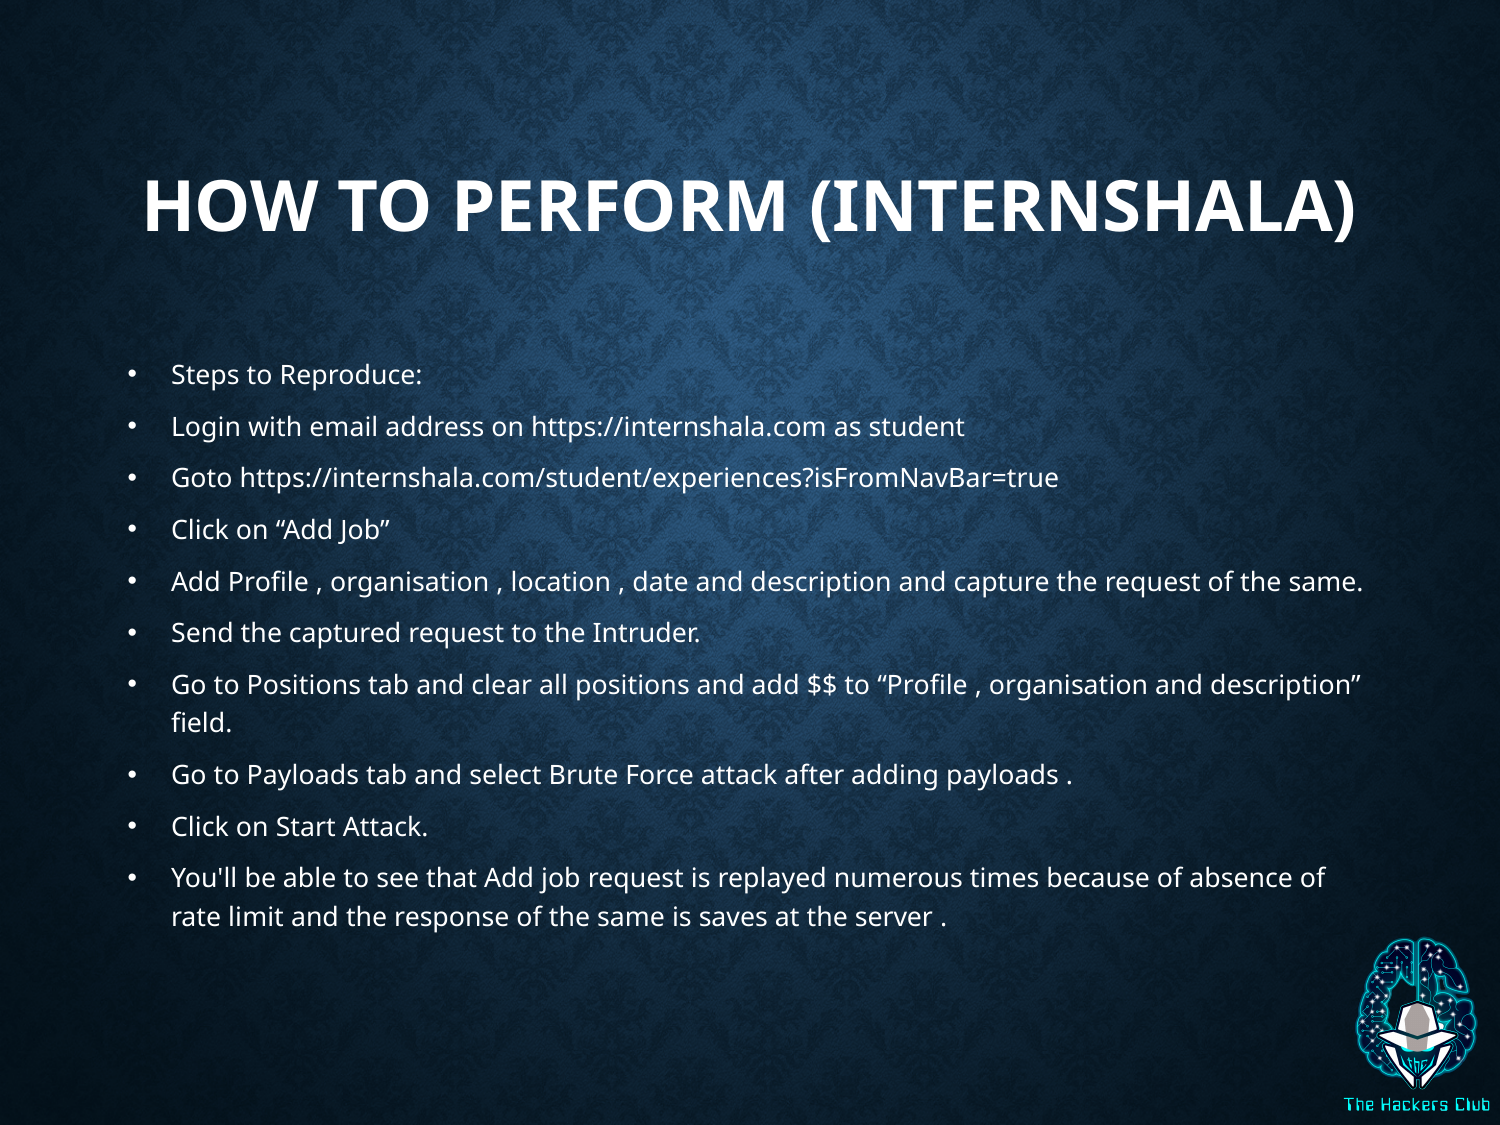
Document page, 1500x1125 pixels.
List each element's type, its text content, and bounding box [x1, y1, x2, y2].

list Steps to Reproduce: Login with email address on https://internshala.com as student Goto https://internshala.com/student/experiences?isFromNavBar=true Click on “Add Job” Add Profile , organisation , location , date and description and capture the request of the same. Send the captured request to the Intruder. Go to Positions tab and clear all positions and add $$ to “Profile , organisation and description” field. Go to Payloads tab and select Brute Force attack after adding payloads . Click on Start Attack. You'll be able to see that Add job request is replayed numerous times because of absence of rate limit and the response of the same is saves at the server . [112, 343, 1387, 950]
picture [1332, 931, 1500, 1125]
title How to Perform (Internshala) [112, 99, 1387, 318]
